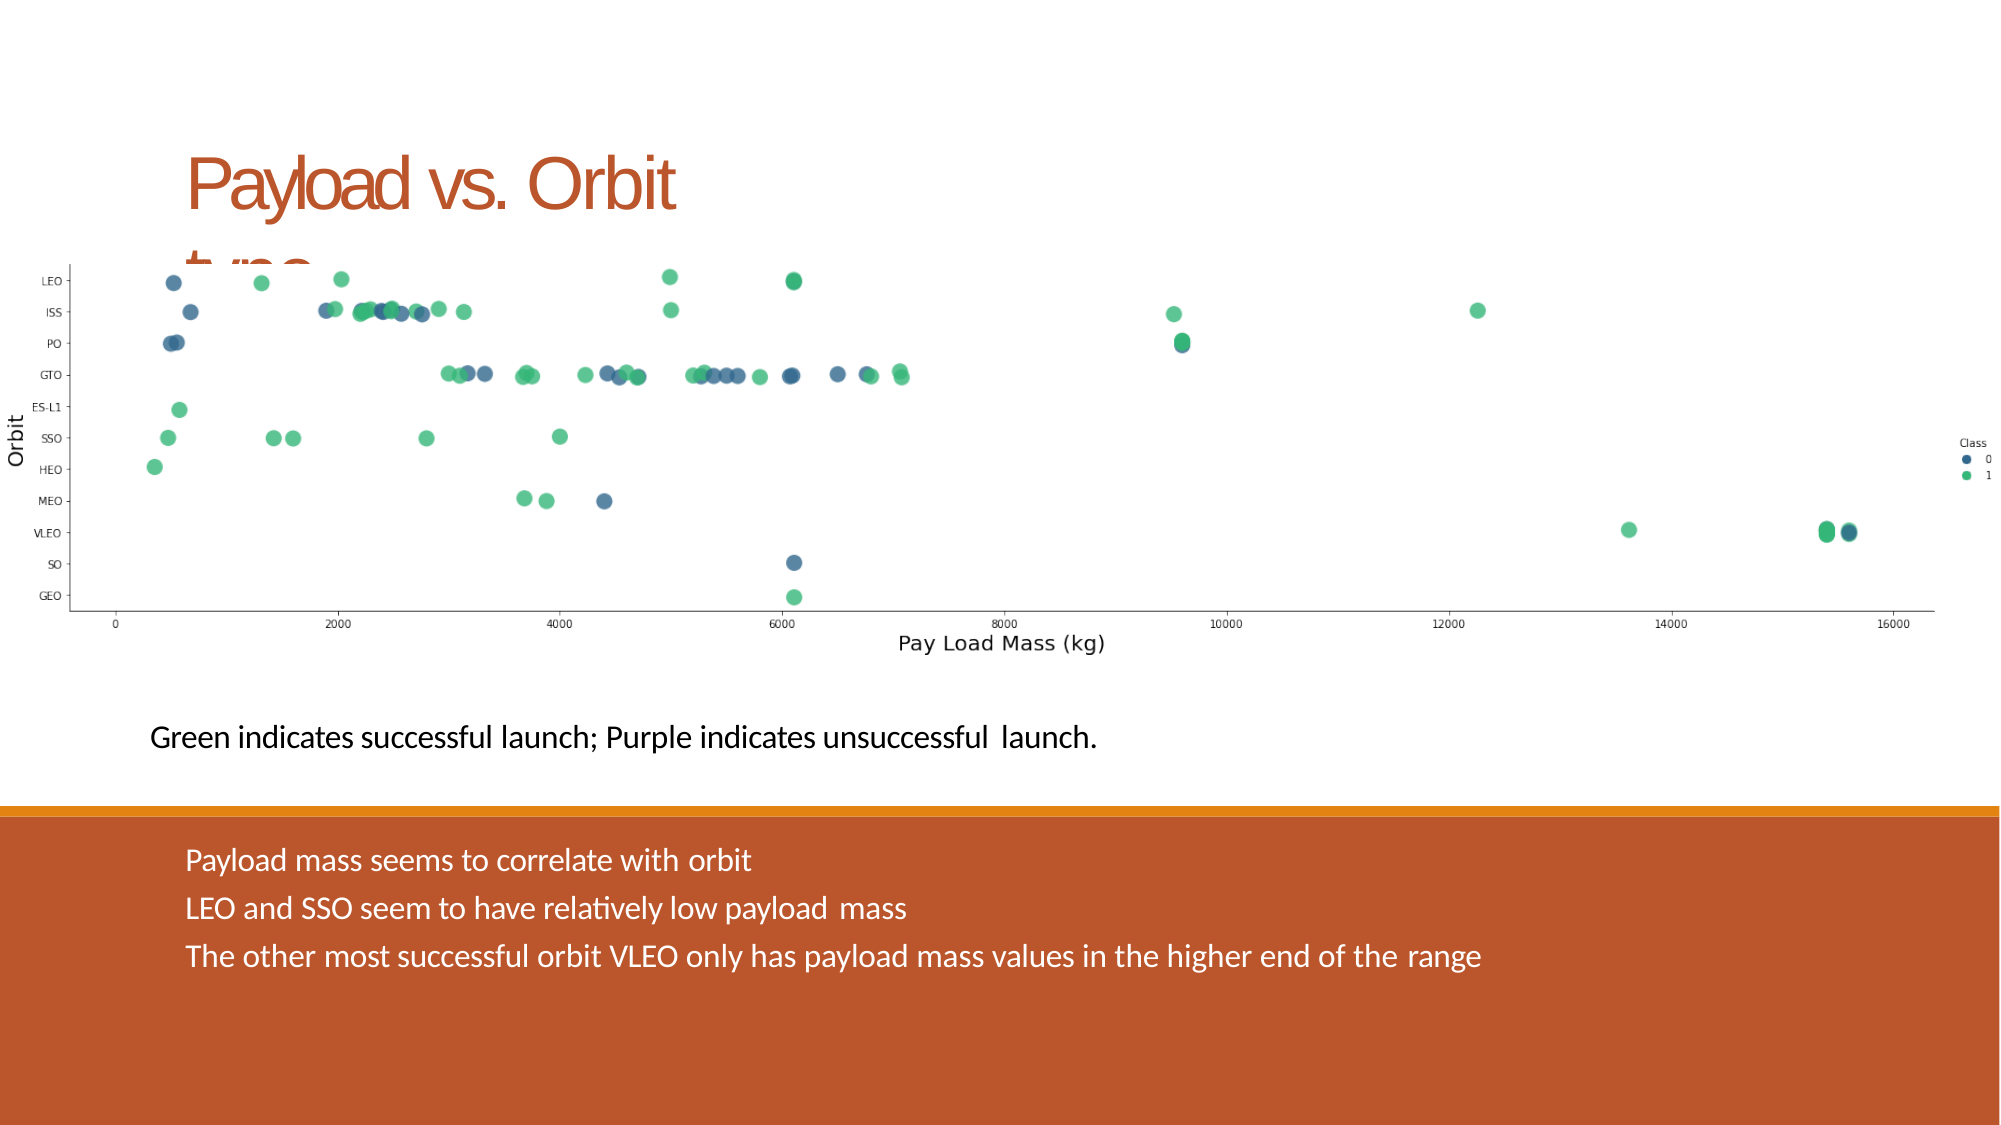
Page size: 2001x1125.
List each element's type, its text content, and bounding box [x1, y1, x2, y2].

title Payload vs. Orbit type [183, 132, 808, 264]
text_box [0, 805, 2000, 1125]
text_box [7, 264, 1992, 655]
text_box Green indicates successful launch; Purple indicates unsuccessful launch. [147, 712, 1110, 755]
